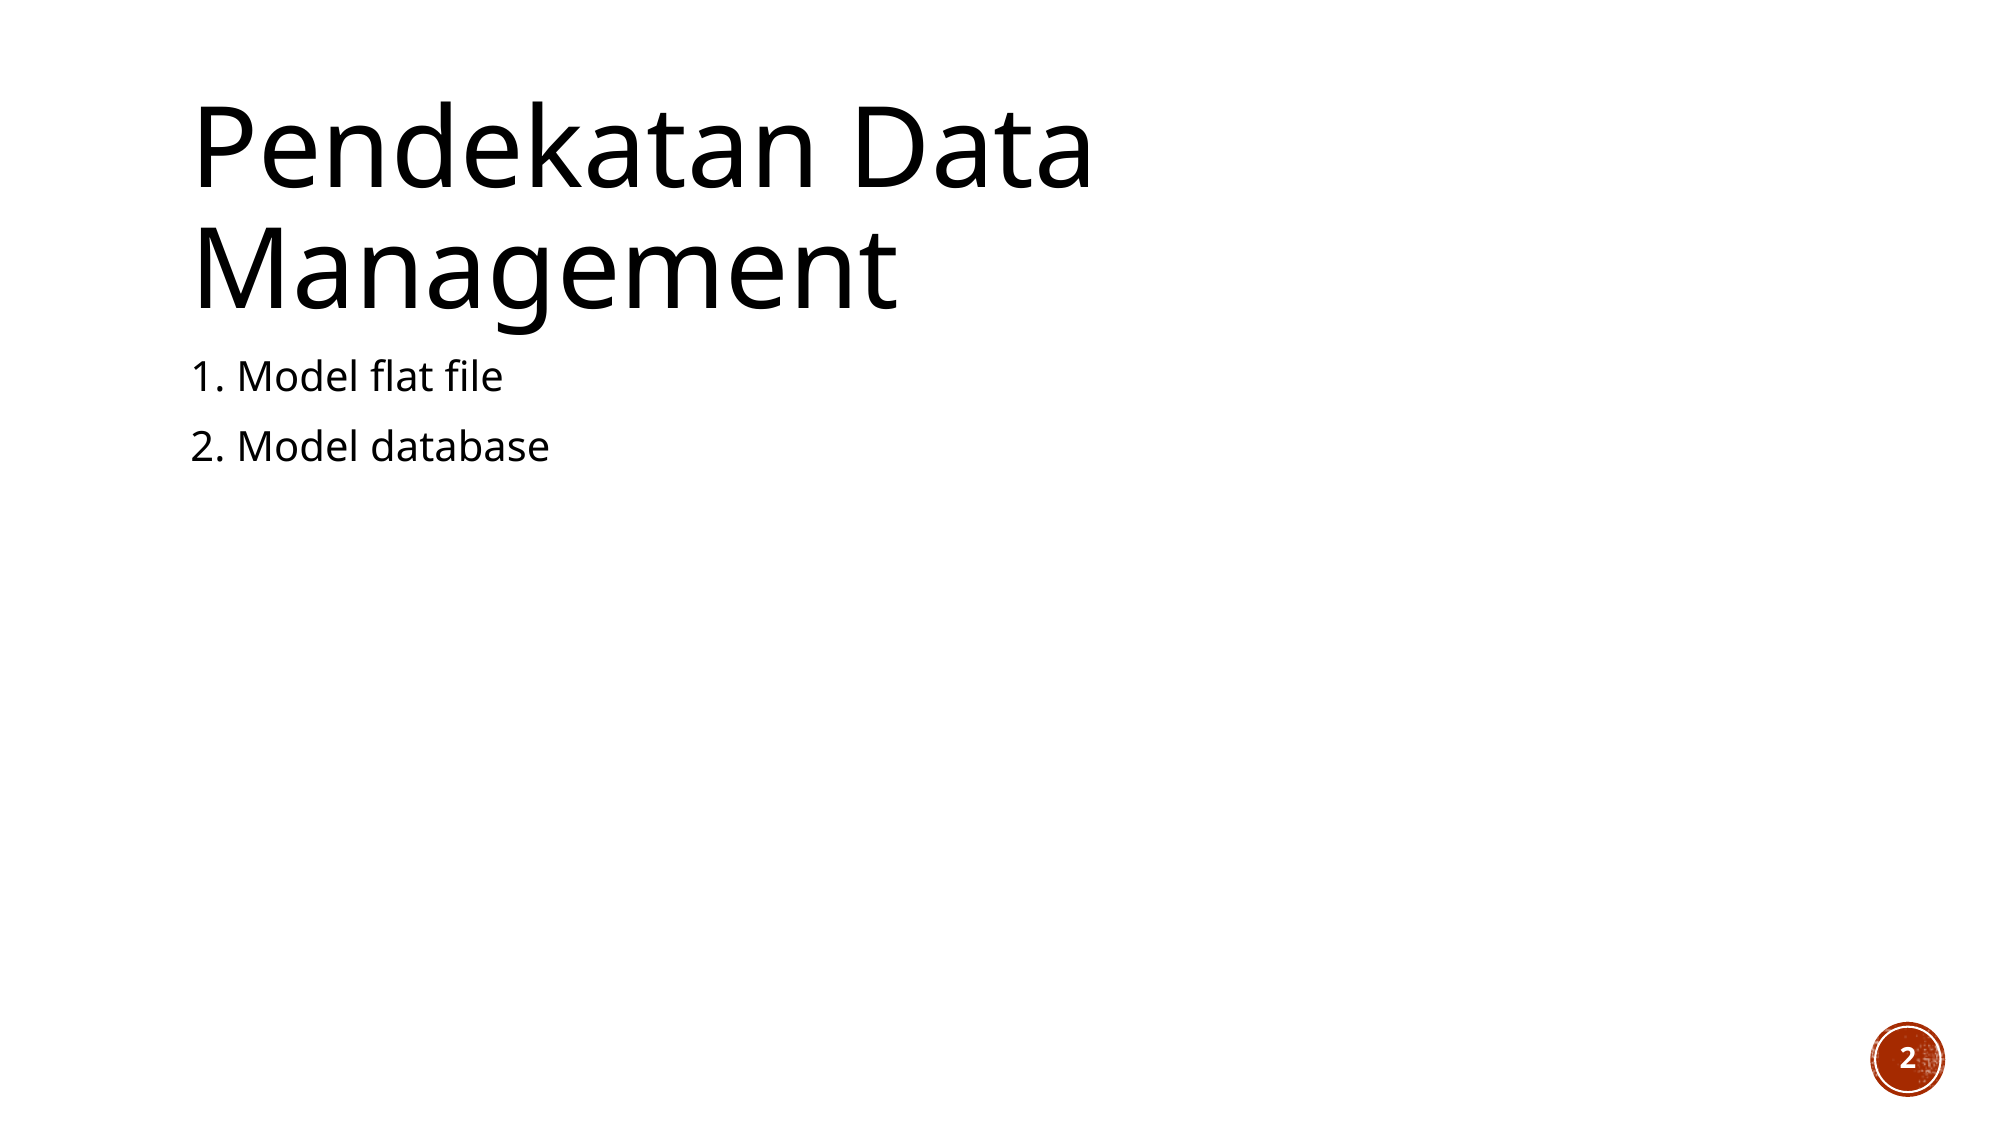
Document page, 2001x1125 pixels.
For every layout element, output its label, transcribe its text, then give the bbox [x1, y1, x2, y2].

list 1. Model flat file 2. Model database [175, 348, 1826, 1013]
title Pendekatan Data Management [175, 79, 1826, 344]
slide_number 2 [1855, 1028, 1961, 1089]
